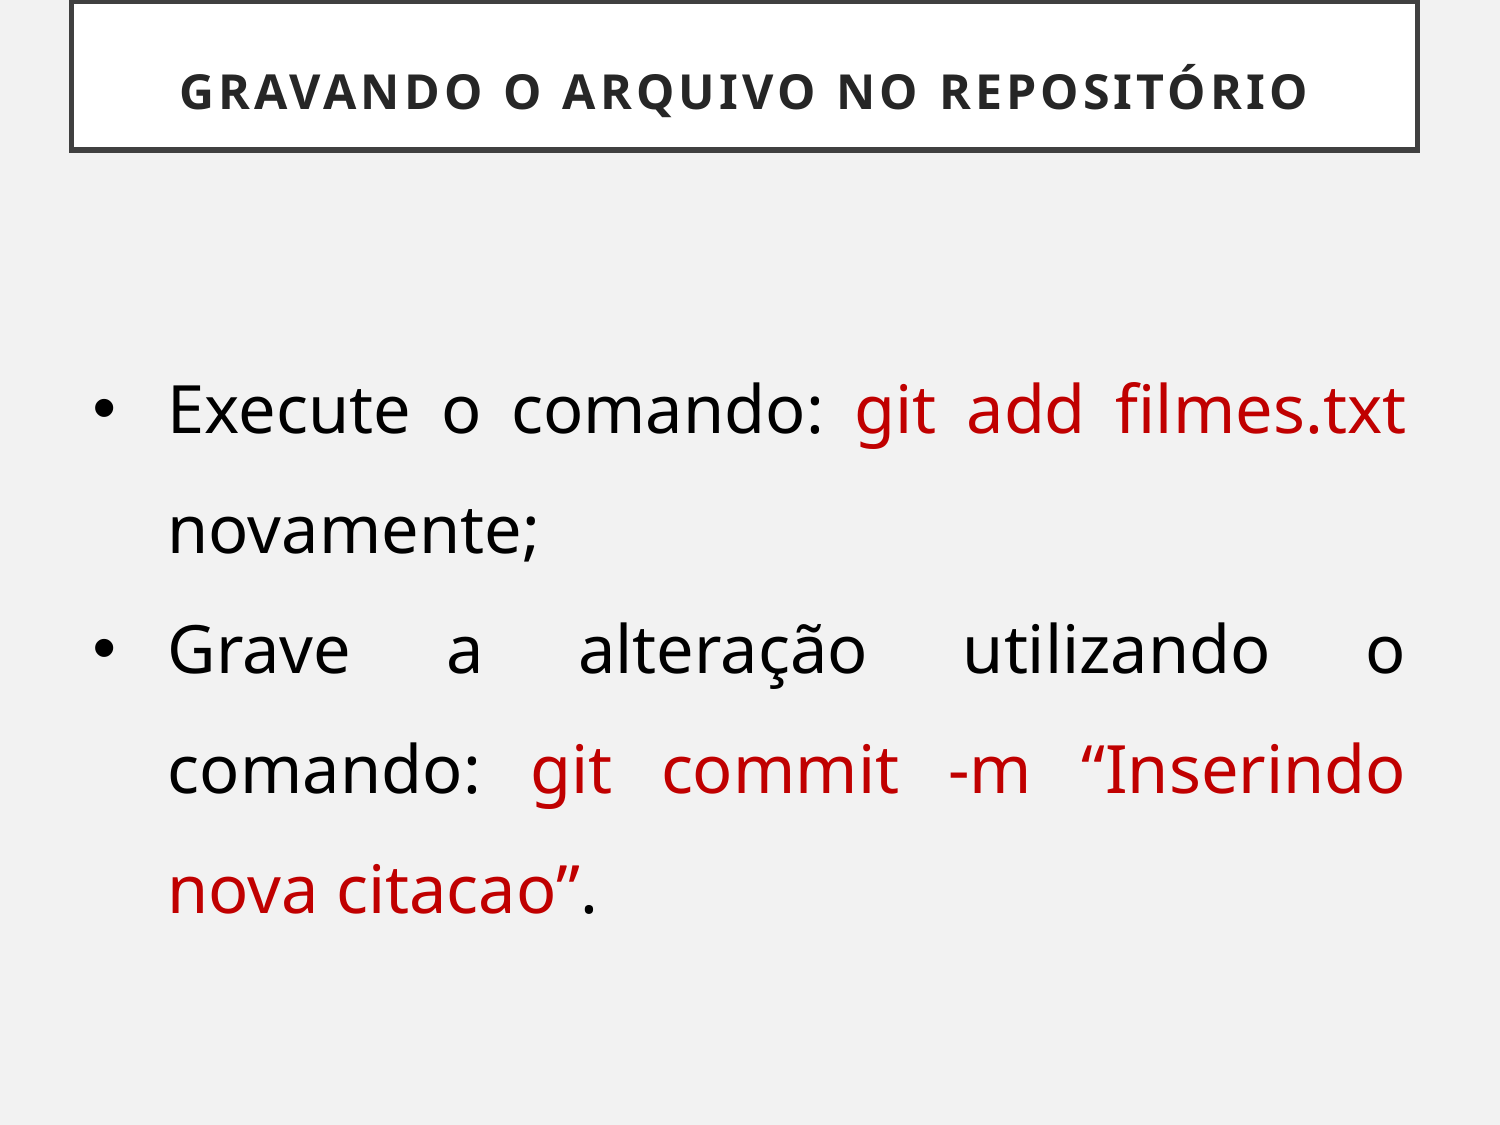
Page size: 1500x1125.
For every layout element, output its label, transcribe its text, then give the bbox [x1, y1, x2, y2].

title GRAVANDO O ARQUIVO NO REPOSITÓRIO [69, 0, 1420, 153]
text_box Execute o comando: git add filmes.txt novamente; Grave a alteração utilizando o comando: git commit -m “Inserindo nova citacao”. [78, 319, 1422, 935]
